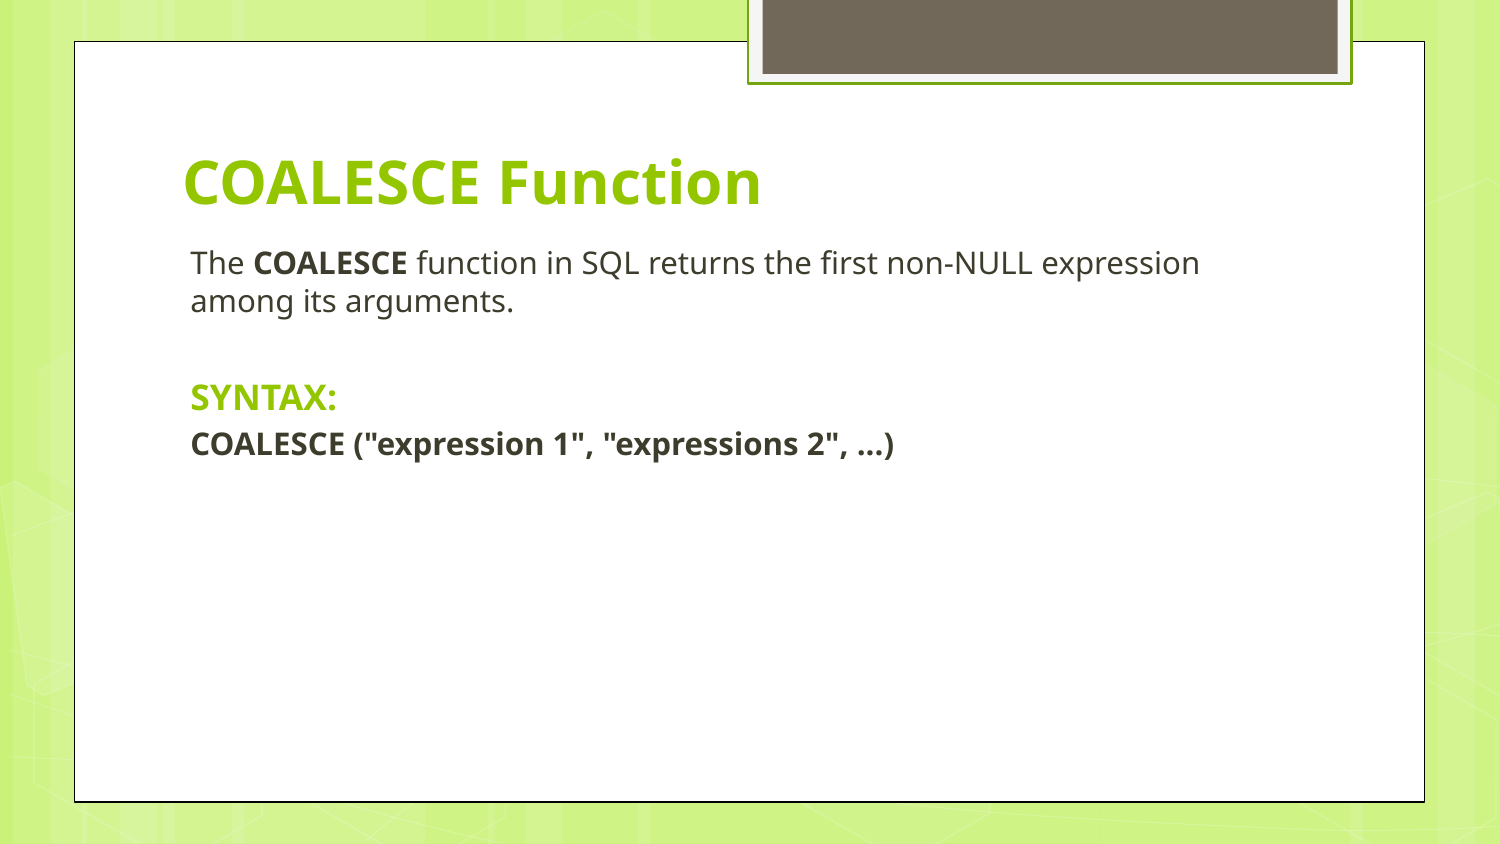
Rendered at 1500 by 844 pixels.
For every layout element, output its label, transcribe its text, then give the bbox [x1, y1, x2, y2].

title COALESCE Function [171, 126, 1324, 223]
list The COALESCE function in SQL returns the first non-NULL expression among its arguments. SYNTAX: COALESCE ("expression 1", "expressions 2", ...) [171, 237, 1283, 718]
